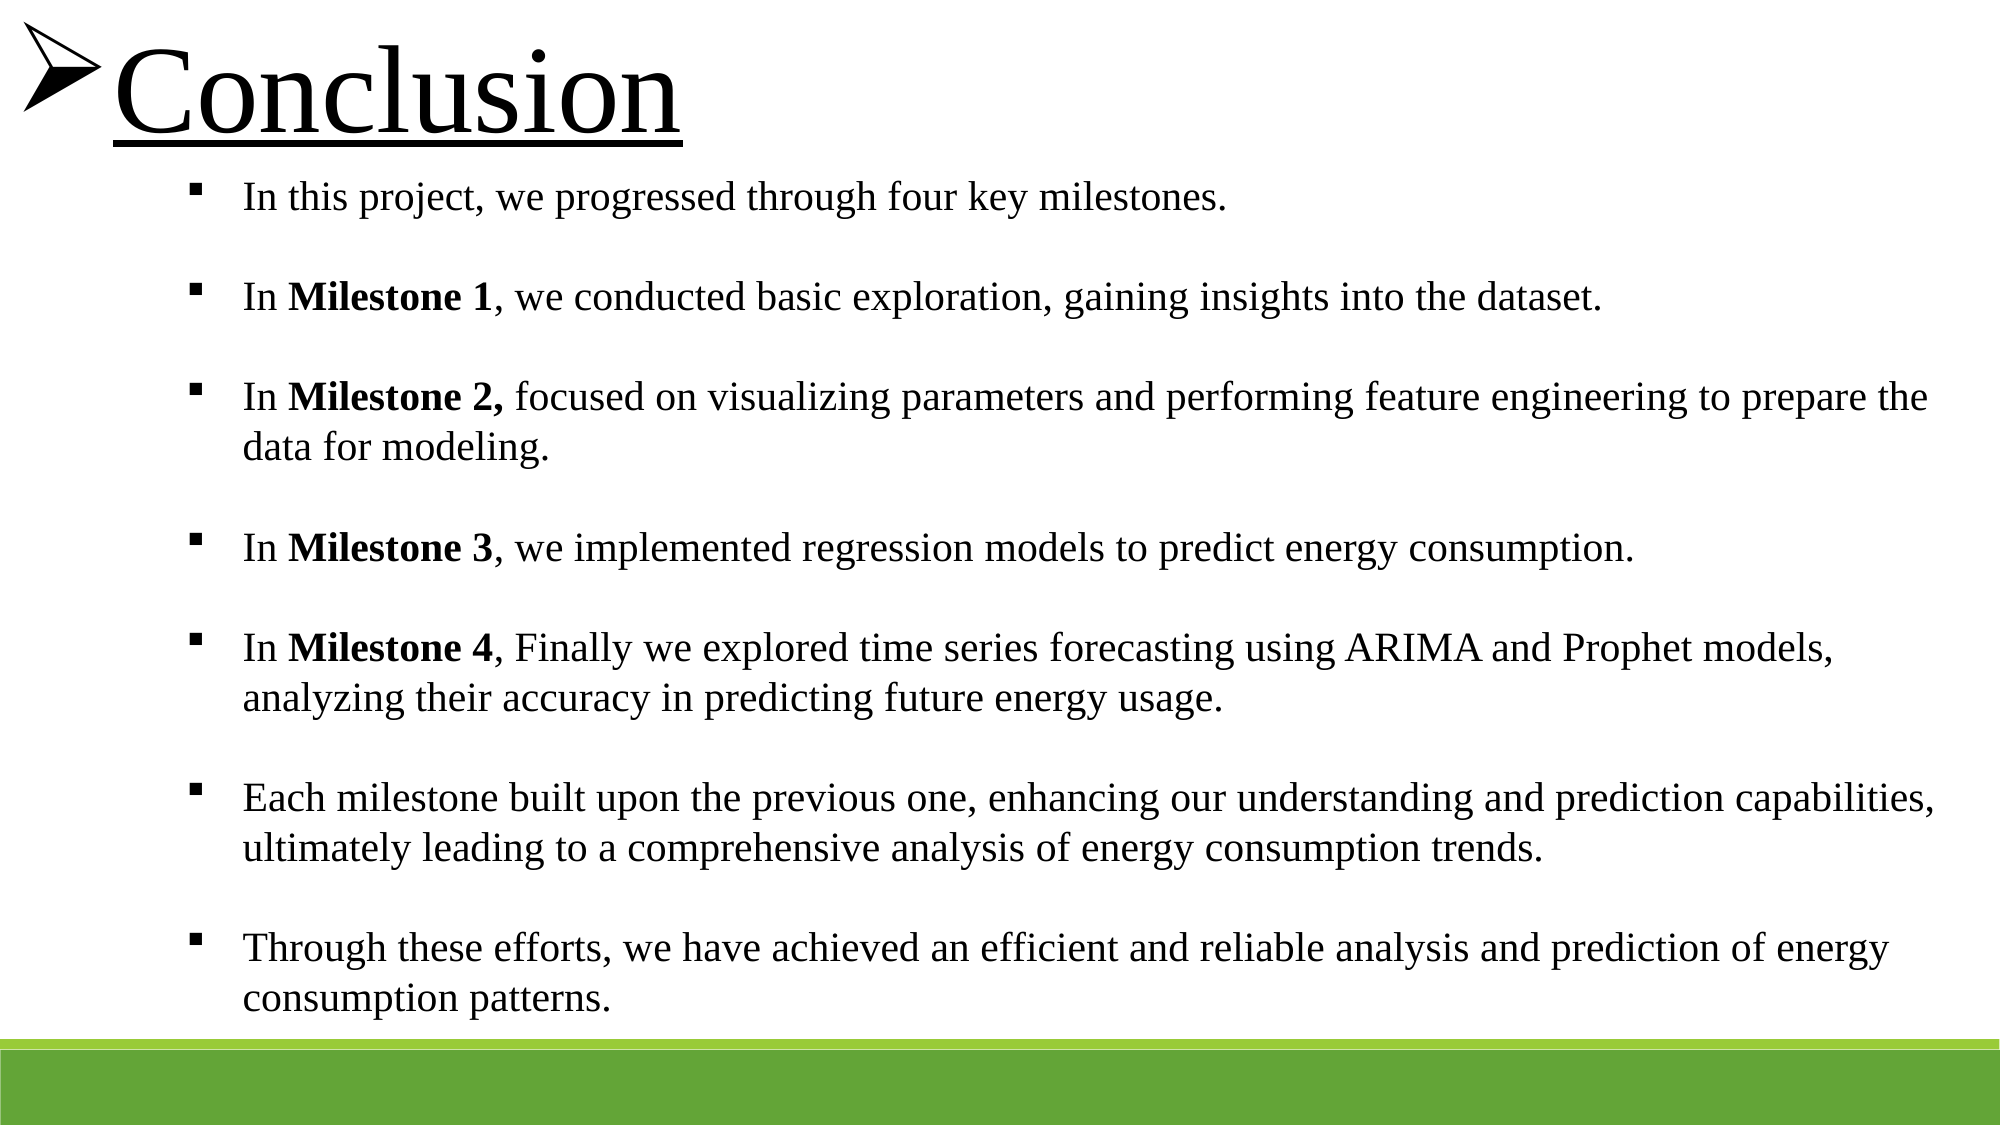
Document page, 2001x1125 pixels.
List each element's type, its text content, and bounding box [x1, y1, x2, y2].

text_box In this project, we progressed through four key milestones. In Milestone 1, we conducted basic exploration, gaining insights into the dataset. In Milestone 2, focused on visualizing parameters and performing feature engineering to prepare the data for modeling. In Milestone 3, we implemented regression models to predict energy consumption. In Milestone 4, Finally we explored time series forecasting using ARIMA and Prophet models, analyzing their accuracy in predicting future energy usage. Each milestone built upon the previous one, enhancing our understanding and prediction capabilities, ultimately leading to a comprehensive analysis of energy consumption trends. Through these efforts, we have achieved an efficient and reliable analysis and prediction of energy consumption patterns. [96, 161, 1994, 1027]
text_box Conclusion [0, 0, 999, 166]
